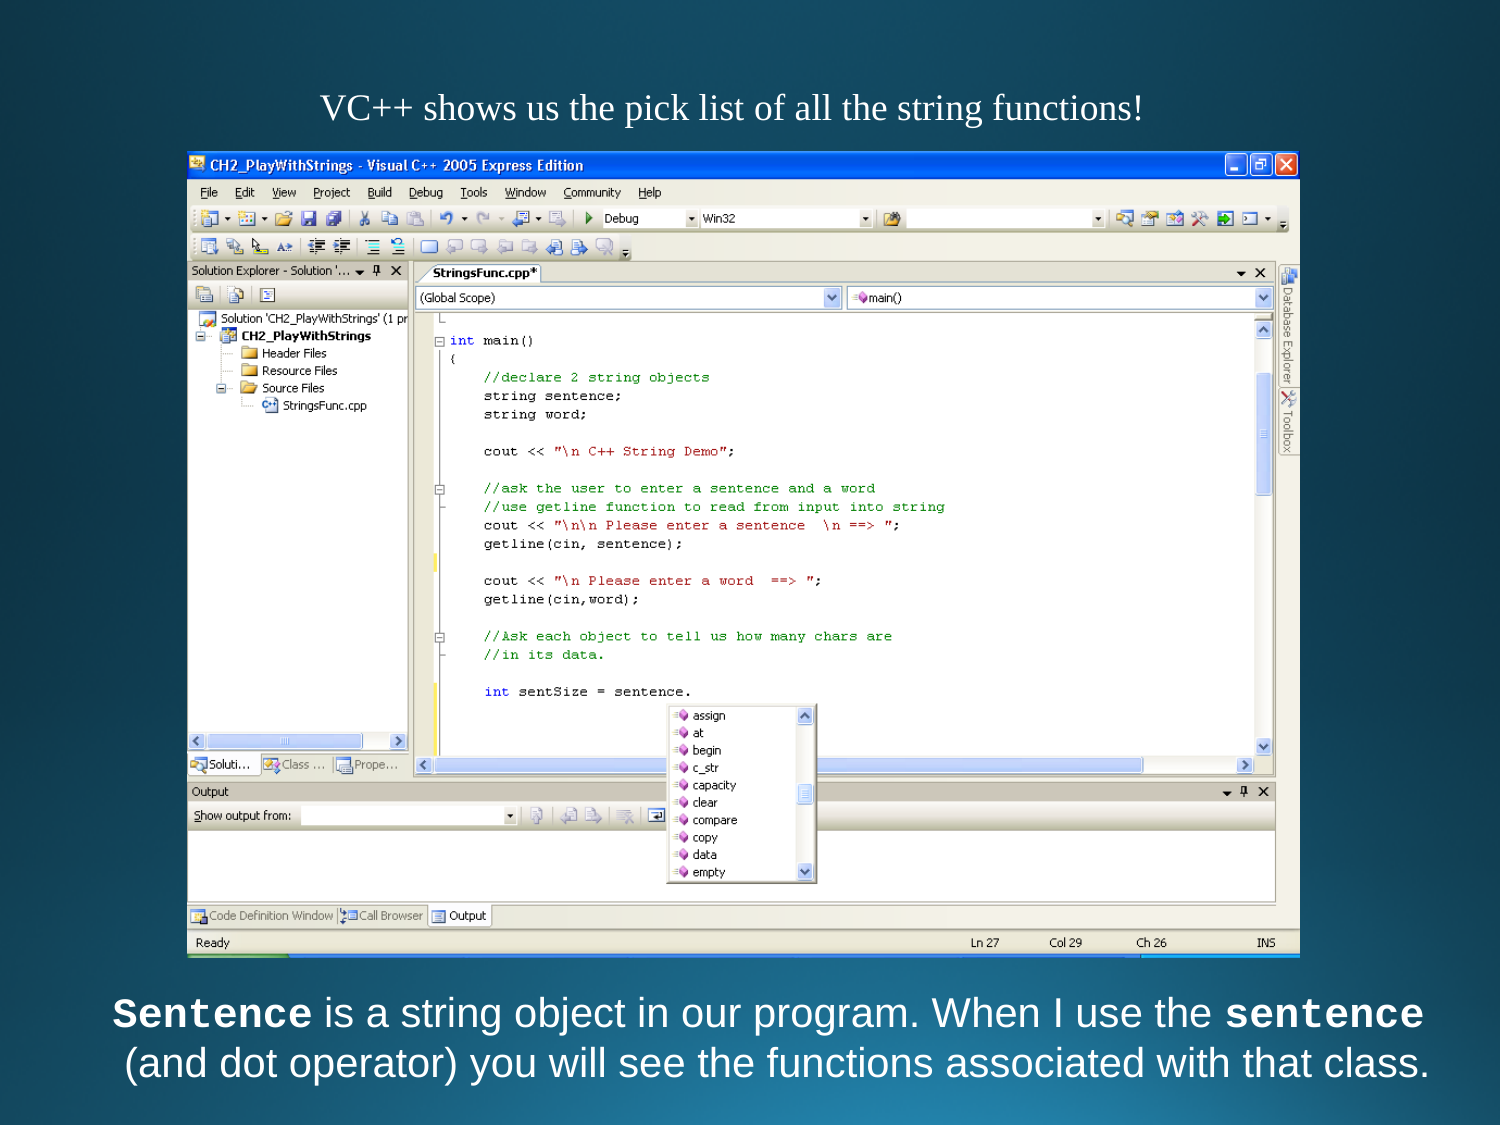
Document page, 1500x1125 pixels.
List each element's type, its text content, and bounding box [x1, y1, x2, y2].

text_box VC++ shows us the pick list of all the string functions! [304, 75, 1170, 135]
text_box Sentence is a string object in our program. When I use the sentence (and dot operator) you will see the functions associated with that class. [97, 978, 1458, 1093]
picture [0, 0, 1500, 1125]
